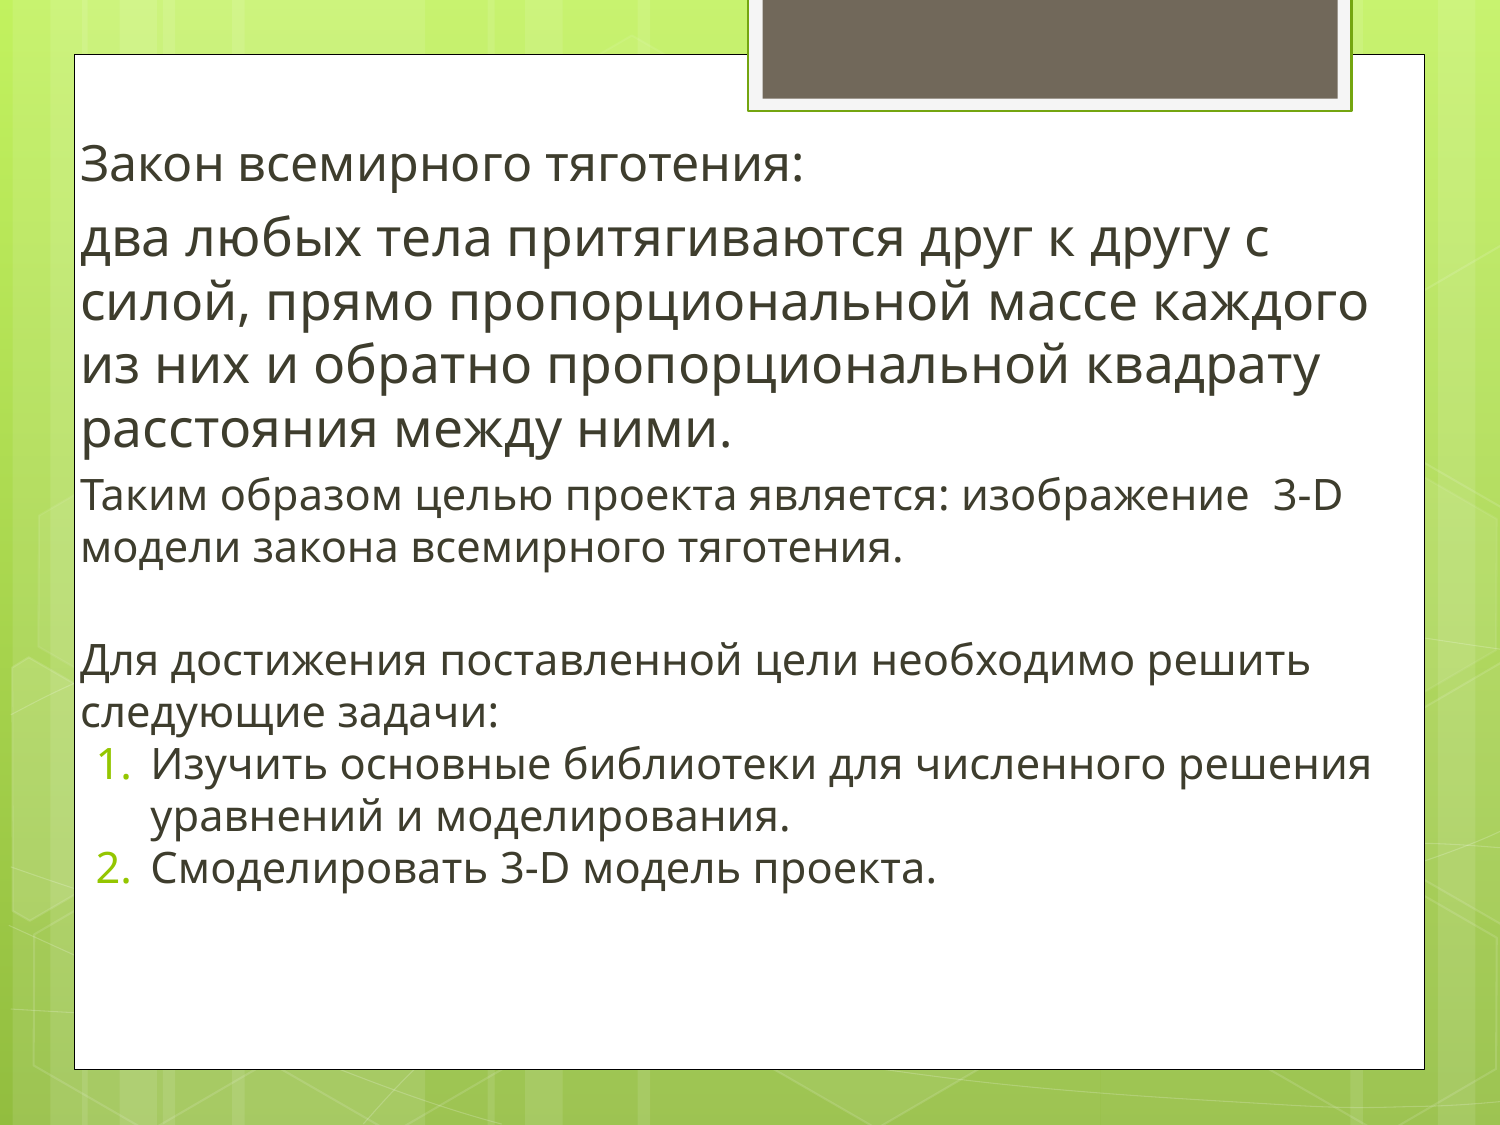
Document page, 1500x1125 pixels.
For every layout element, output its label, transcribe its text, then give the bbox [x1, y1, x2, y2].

list Закон всемирного тяготения: два любых тела притягиваются друг к другу с силой, прямо пропорциональной массе каждого из них и обратно пропорциональной квадрату расстояния между ними. Таким образом целью проекта является: изображение 3-D модели закона всемирного тяготения. Для достижения поставленной цели необходимо решить следующие задачи: Изучить основные библиотеки для численного решения уравнений и моделирования. Смоделировать 3-D модель проекта. [64, 54, 1415, 901]
